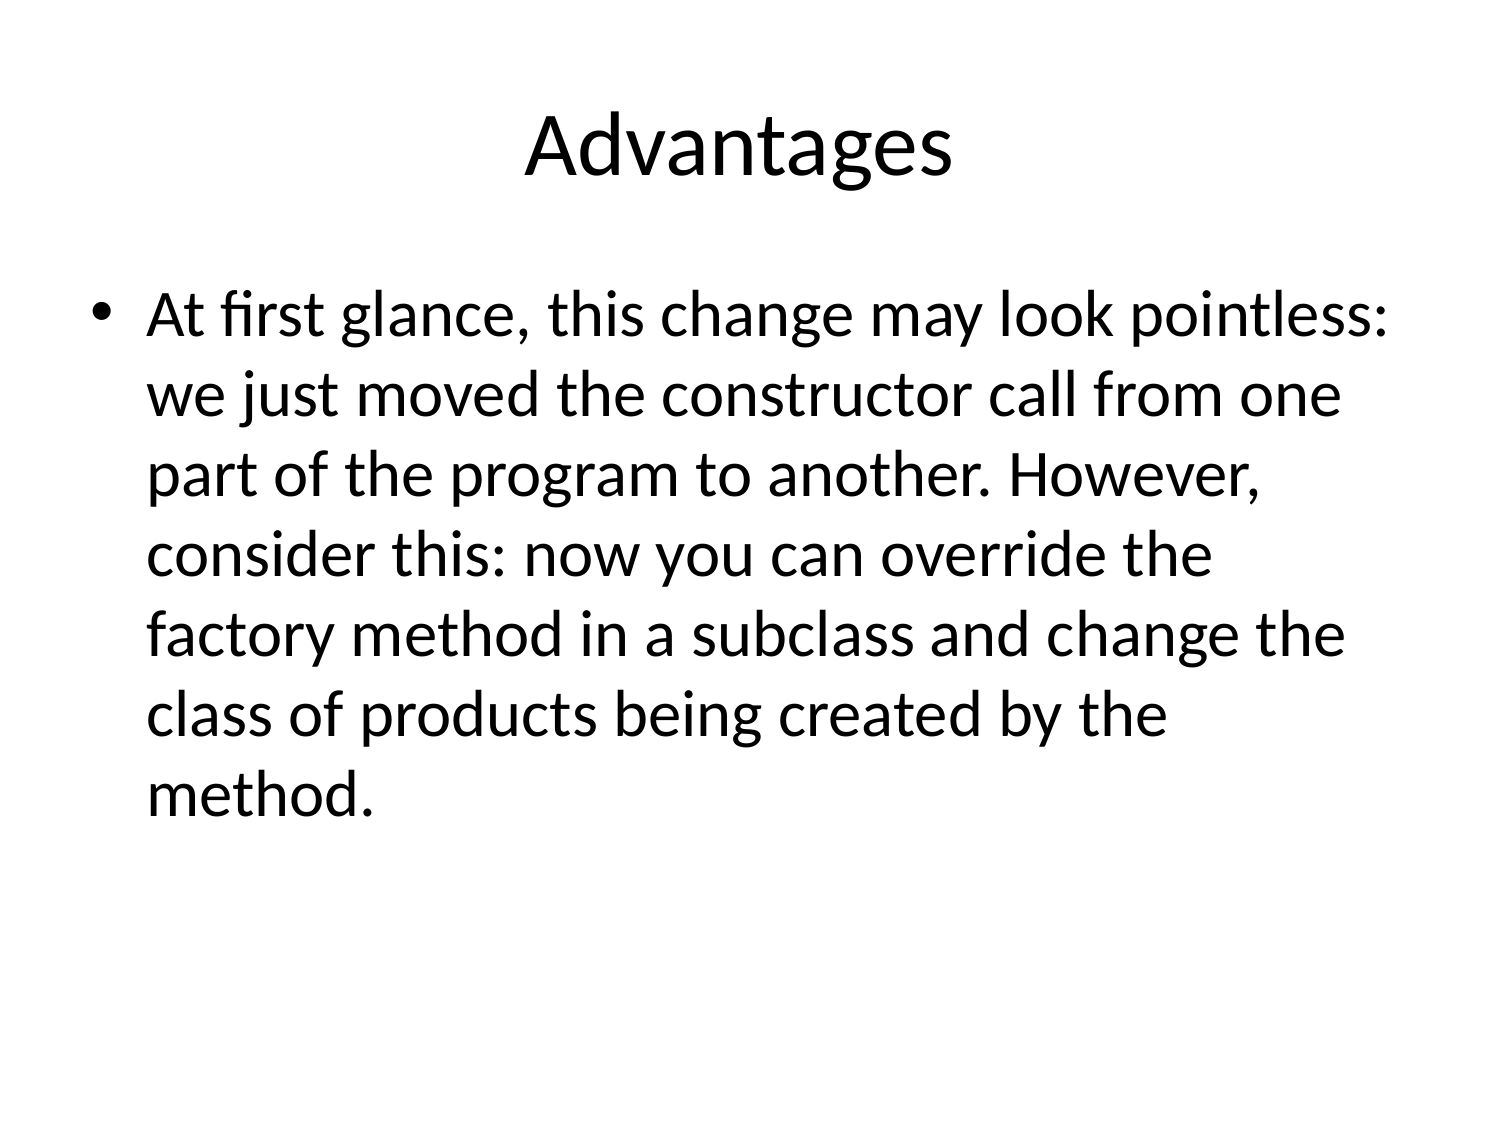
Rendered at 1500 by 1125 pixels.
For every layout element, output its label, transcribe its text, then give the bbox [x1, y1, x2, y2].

list At first glance, this change may look pointless: we just moved the constructor call from one part of the program to another. However, consider this: now you can override the factory method in a subclass and change the class of products being created by the method. [75, 262, 1425, 1005]
title Advantages [75, 45, 1425, 233]
